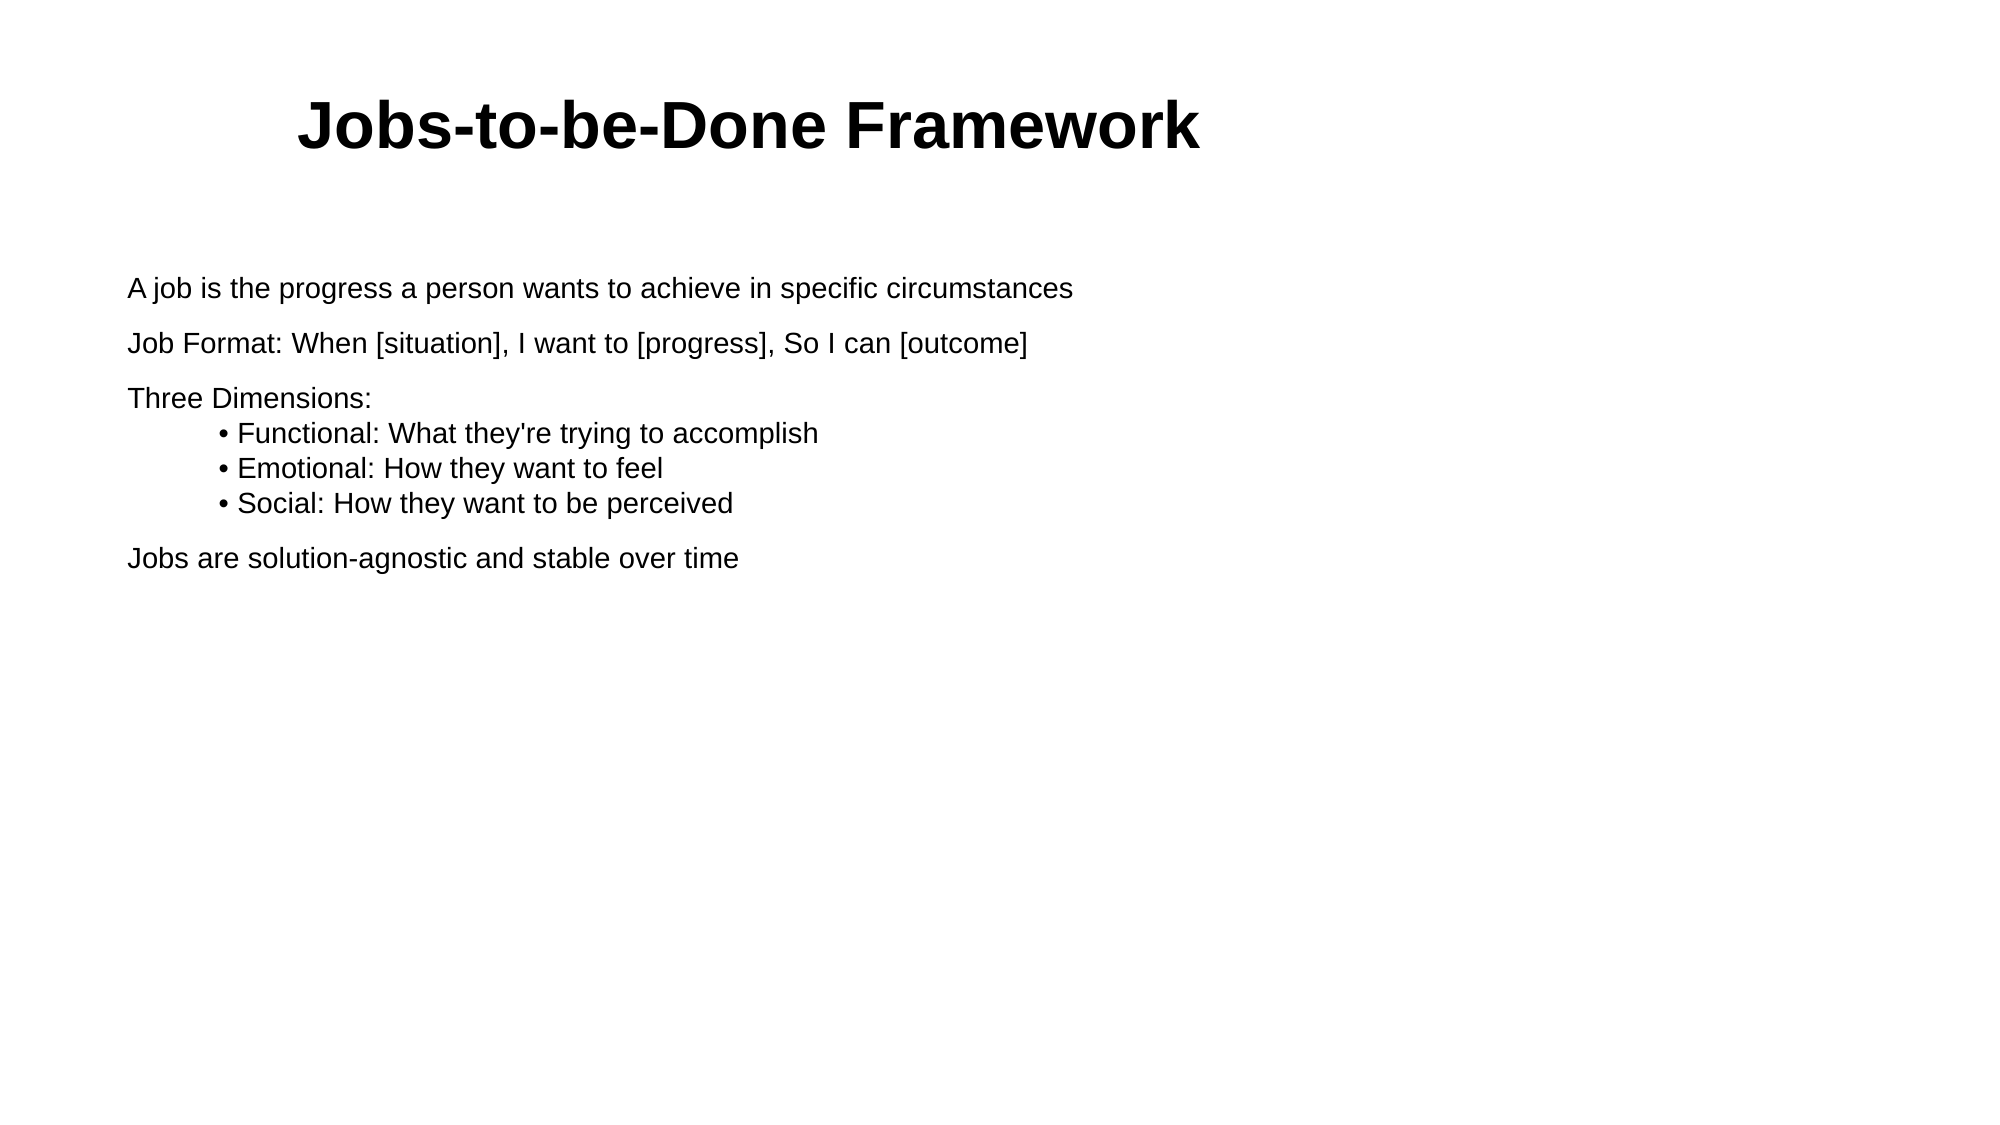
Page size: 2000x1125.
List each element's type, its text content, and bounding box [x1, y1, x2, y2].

text_box A job is the progress a person wants to achieve in specific circumstances Job Format: When [situation], I want to [progress], So I can [outcome] Three Dimensions: • Functional: What they're trying to accomplish • Emotional: How they want to feel • Social: How they want to be perceived Jobs are solution-agnostic and stable over time [112, 262, 1388, 582]
text_box Jobs-to-be-Done Framework [283, 74, 1217, 170]
